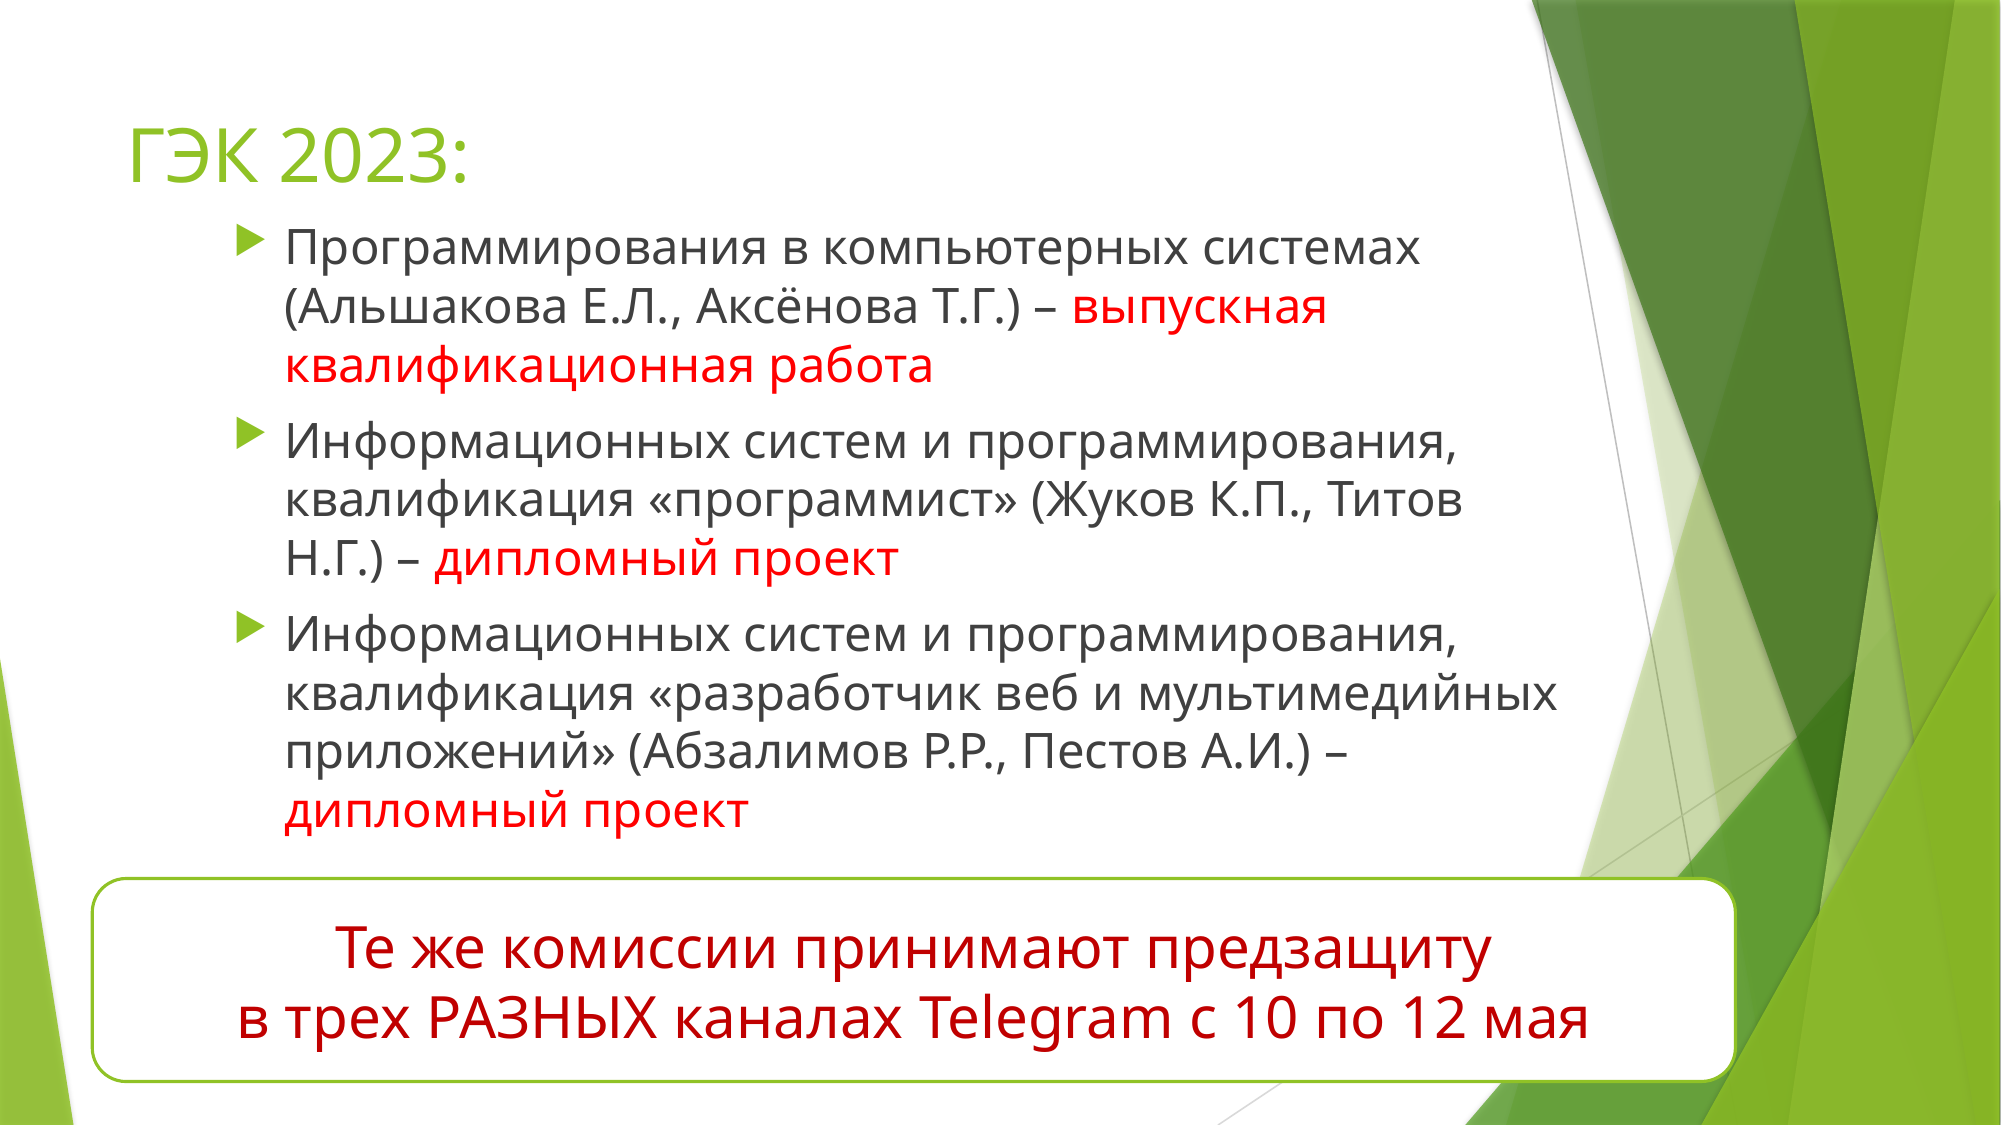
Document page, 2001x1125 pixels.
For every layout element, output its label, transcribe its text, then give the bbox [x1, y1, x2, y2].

title ГЭК 2023: [111, 99, 1522, 317]
text_box Те же комиссии принимают предзащиту в трех РАЗНЫХ каналах Telegram с 10 по 12 мая [90, 876, 1738, 1084]
list Программирования в компьютерных системах (Альшакова Е.Л., Аксёнова Т.Г.) – выпускная квалификационная работа Информационных систем и программирования, квалификация «программист» (Жуков К.П., Титов Н.Г.) – дипломный проект Информационных систем и программирования, квалификация «разработчик веб и мультимедийных приложений» (Абзалимов Р.Р., Пестов А.И.) – дипломный проект [218, 208, 1585, 845]
